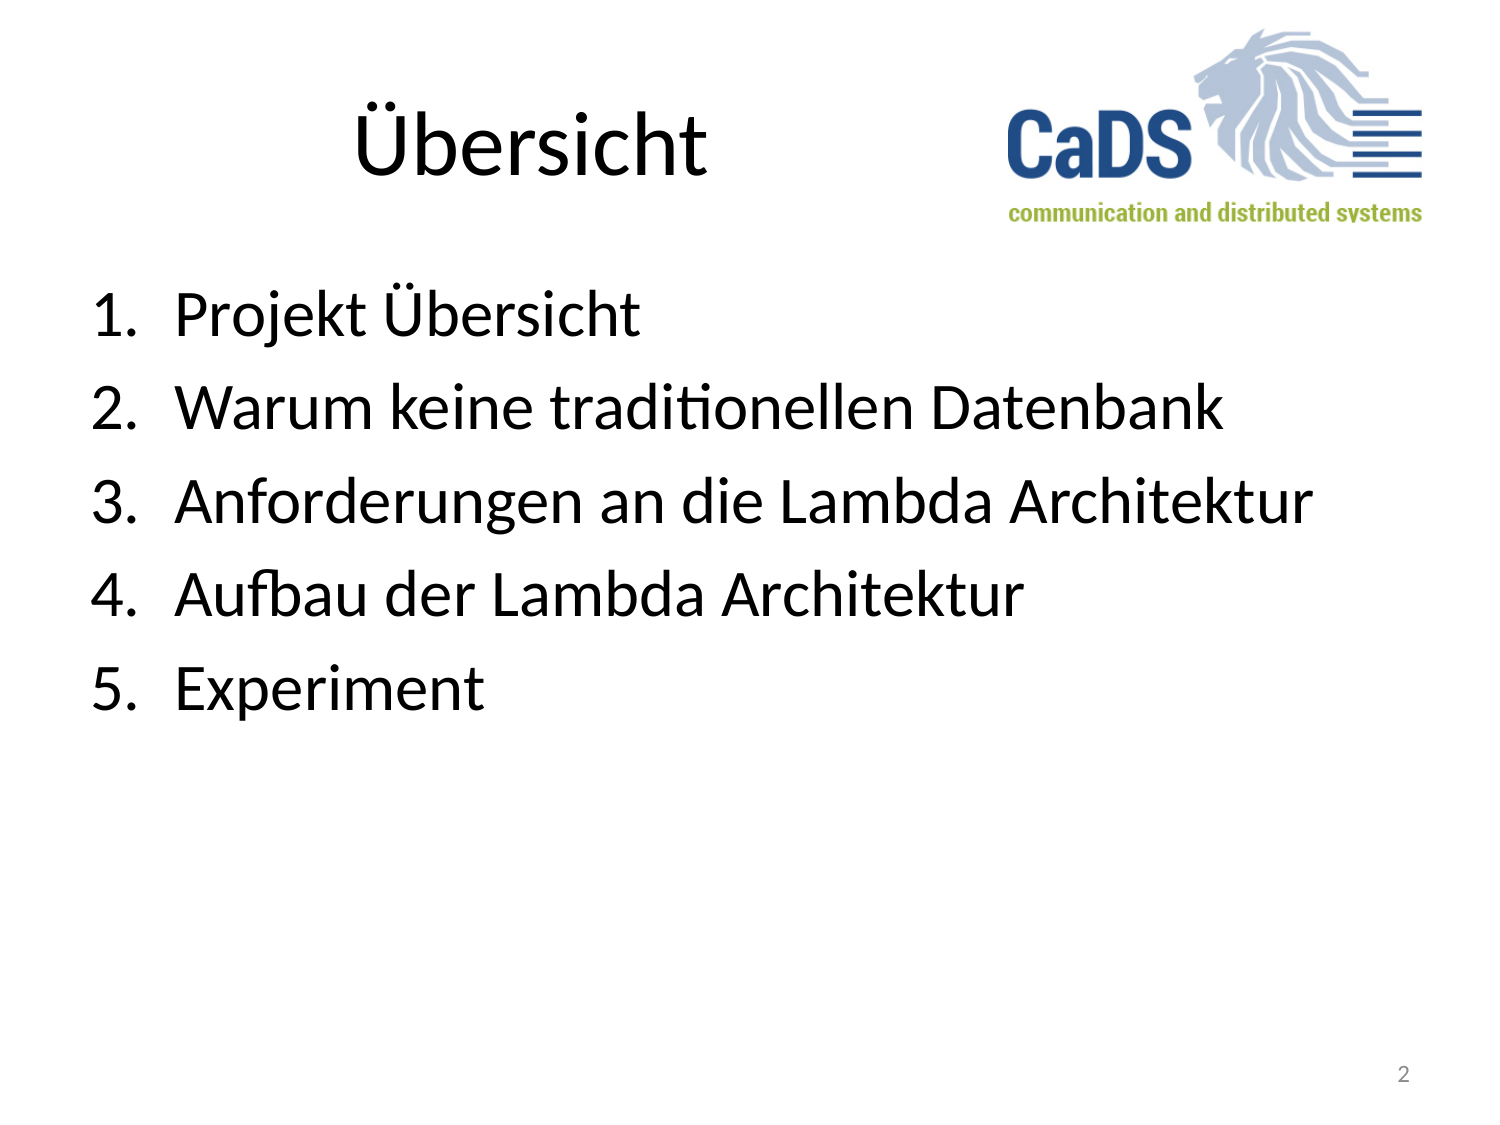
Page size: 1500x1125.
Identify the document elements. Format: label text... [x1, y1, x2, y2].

picture [1008, 22, 1425, 231]
list Projekt Übersicht Warum keine traditionellen Datenbank Anforderungen an die Lambda Architektur Aufbau der Lambda Architektur Experiment [75, 262, 1425, 1005]
slide_number 2 [1074, 1042, 1425, 1103]
title Übersicht [75, 45, 988, 233]
